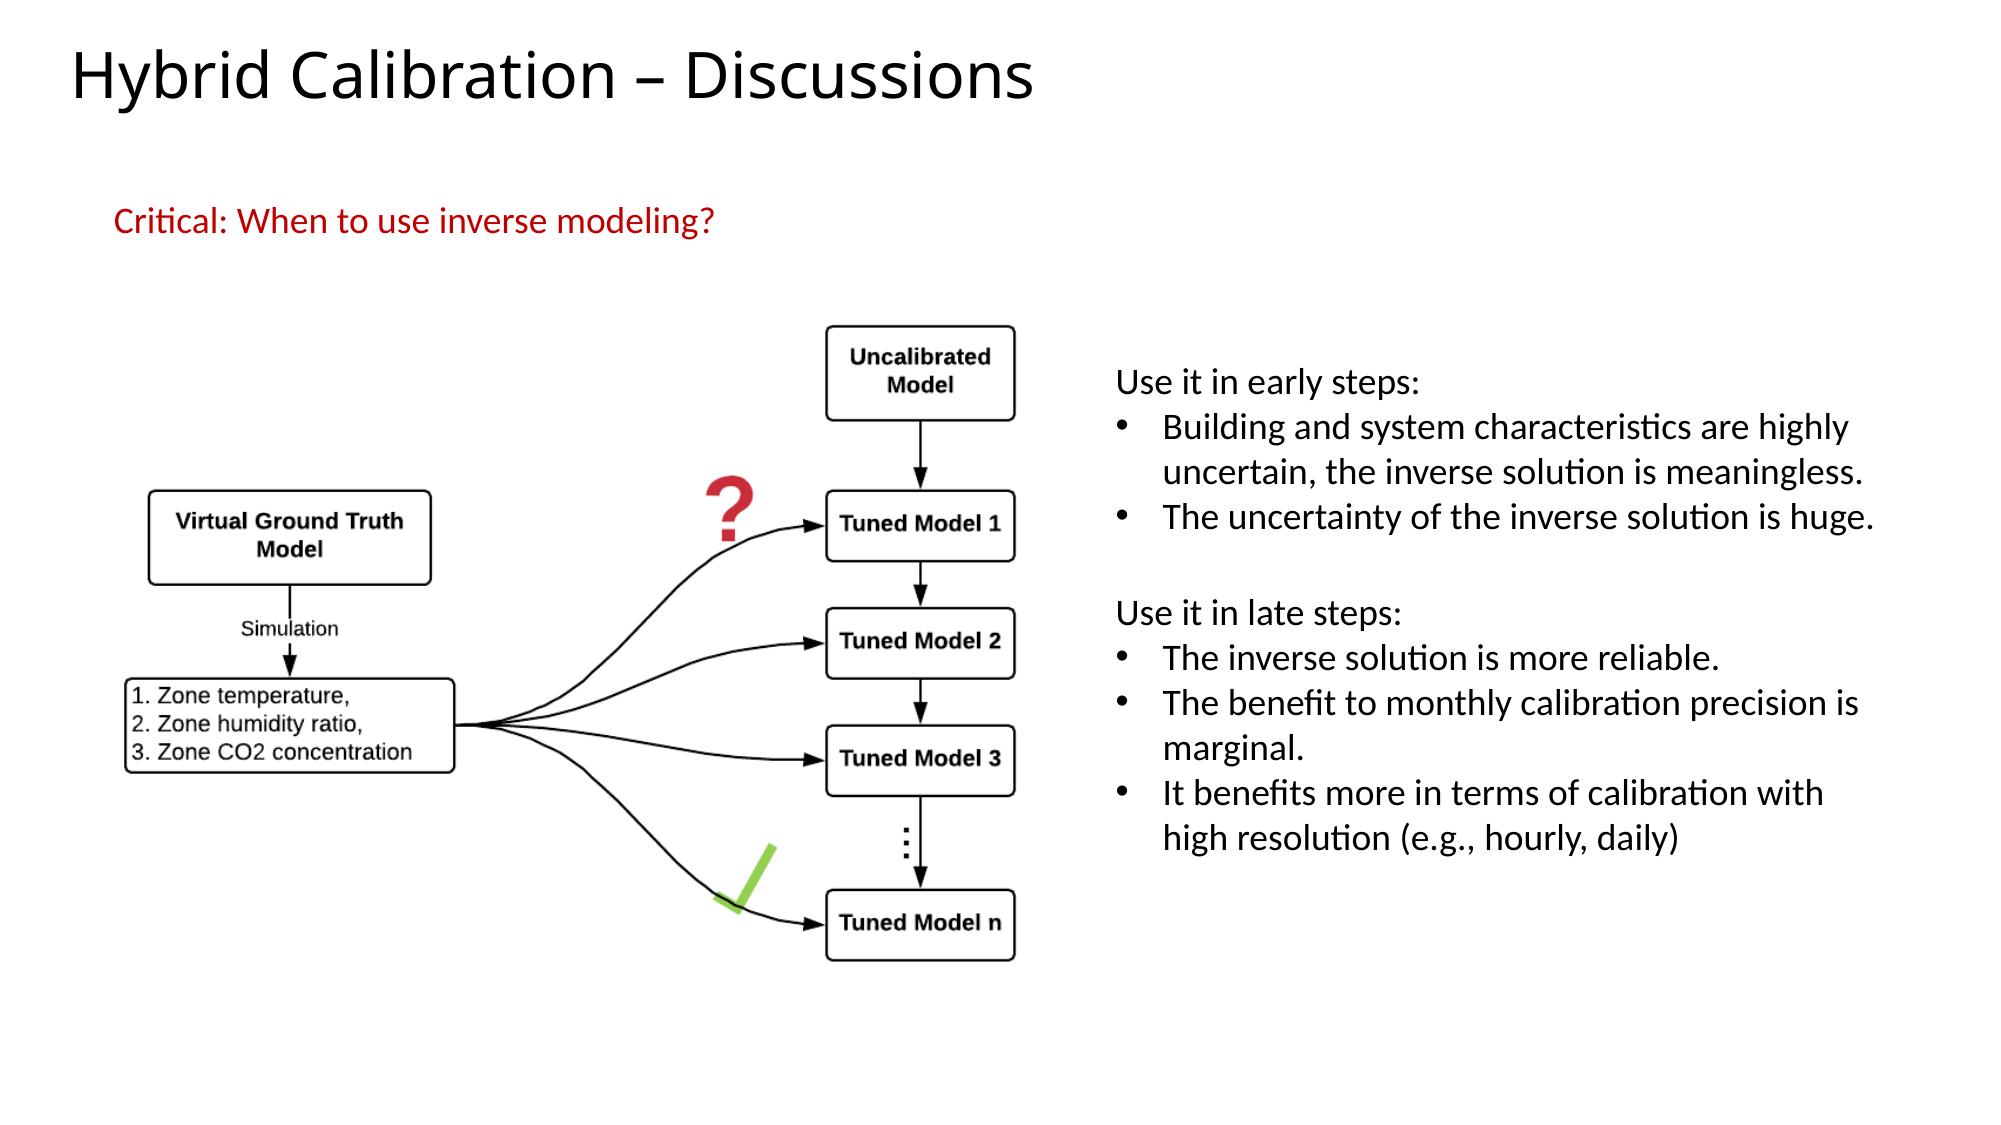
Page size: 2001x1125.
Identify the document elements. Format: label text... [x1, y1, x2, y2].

picture [55, 269, 1085, 1018]
text_box Use it in late steps: The inverse solution is more reliable. The benefit to monthly calibration precision is marginal. It benefits more in terms of calibration with high resolution (e.g., hourly, daily) [1100, 580, 1889, 866]
text_box Use it in early steps: Building and system characteristics are highly uncertain, the inverse solution is meaningless. The uncertainty of the inverse solution is huge. [1100, 349, 1986, 545]
title Hybrid Calibration – Discussions [55, 34, 1504, 120]
text_box Critical: When to use inverse modeling? [99, 188, 732, 249]
